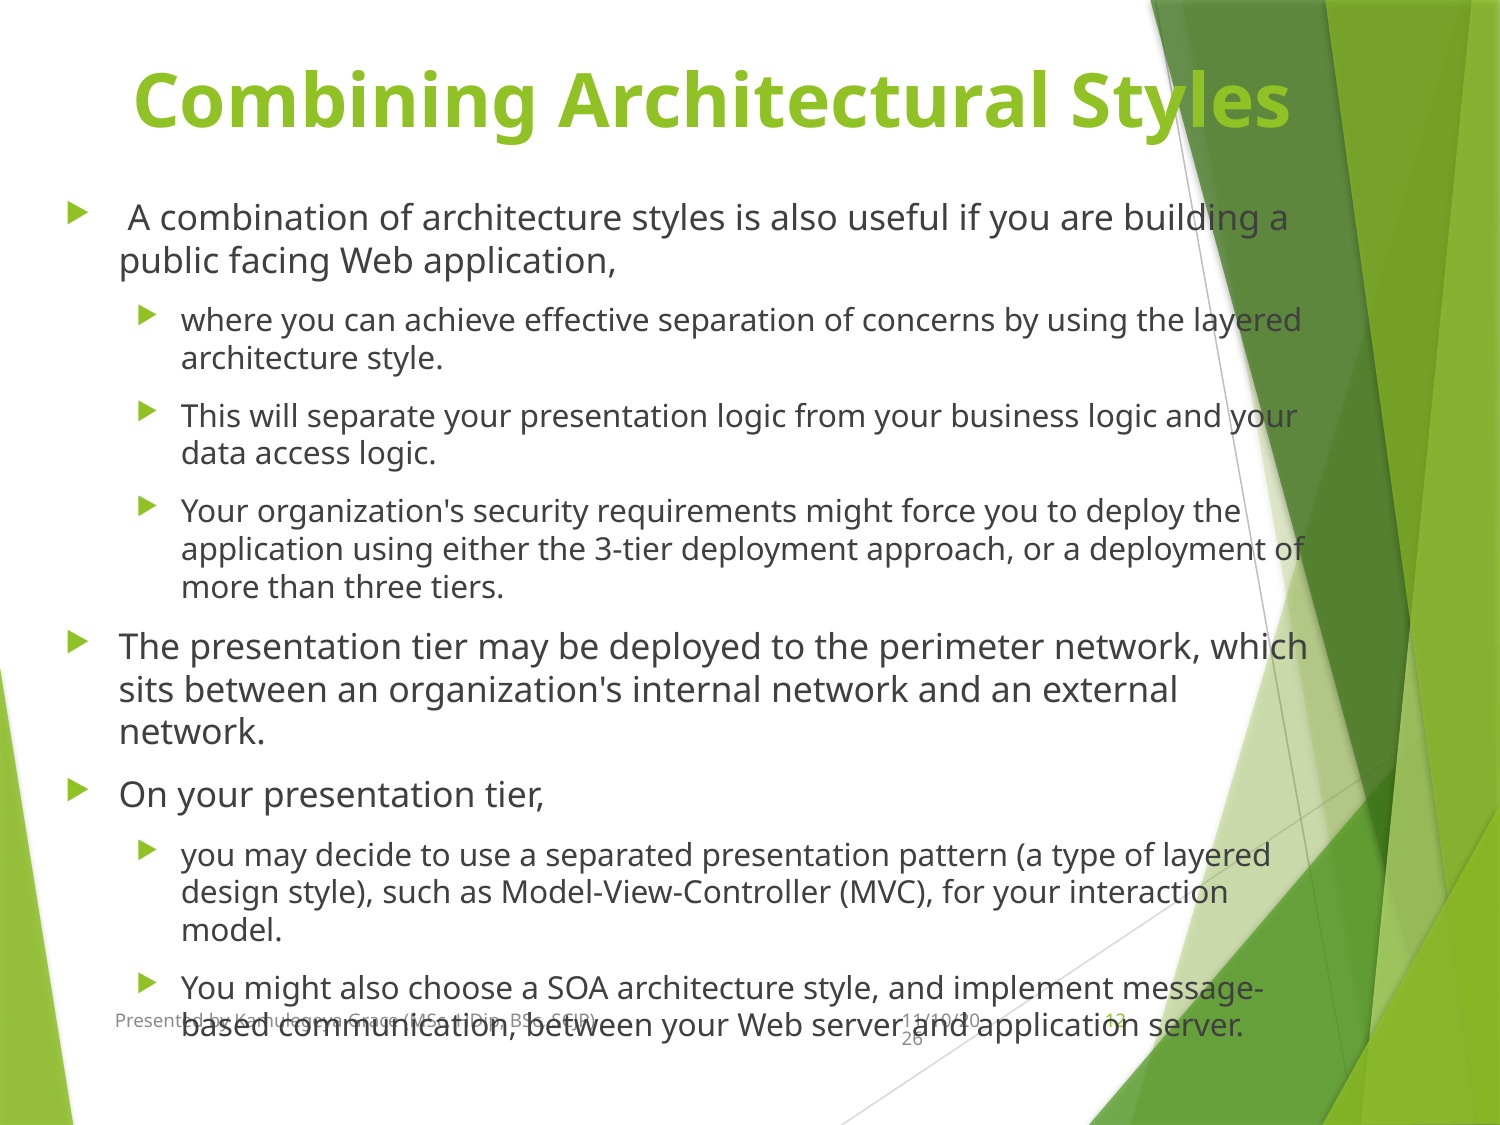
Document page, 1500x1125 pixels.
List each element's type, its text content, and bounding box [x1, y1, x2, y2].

slide_number 12 [1057, 991, 1142, 1051]
footer Presented by Kamulegeya Grace (MSc, HDip, BSc, SCJP) [99, 991, 859, 1051]
title Combining Architectural Styles [75, 45, 1350, 163]
list A combination of architecture styles is also useful if you are building a public facing Web application, where you can achieve effective separation of concerns by using the layered architecture style. This will separate your presentation logic from your business logic and your data access logic. Your organization's security requirements might force you to deploy the application using either the 3-tier deployment approach, or a deployment of more than three tiers. The presentation tier may be deployed to the perimeter network, which sits between an organization's internal network and an external network. On your presentation tier, you may decide to use a separated presentation pattern (a type of layered design style), such as Model-View-Controller (MVC), for your interaction model. You might also choose a SOA architecture style, and implement message-based communication, between your Web server and application server. [50, 187, 1338, 1062]
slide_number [886, 991, 999, 1051]
